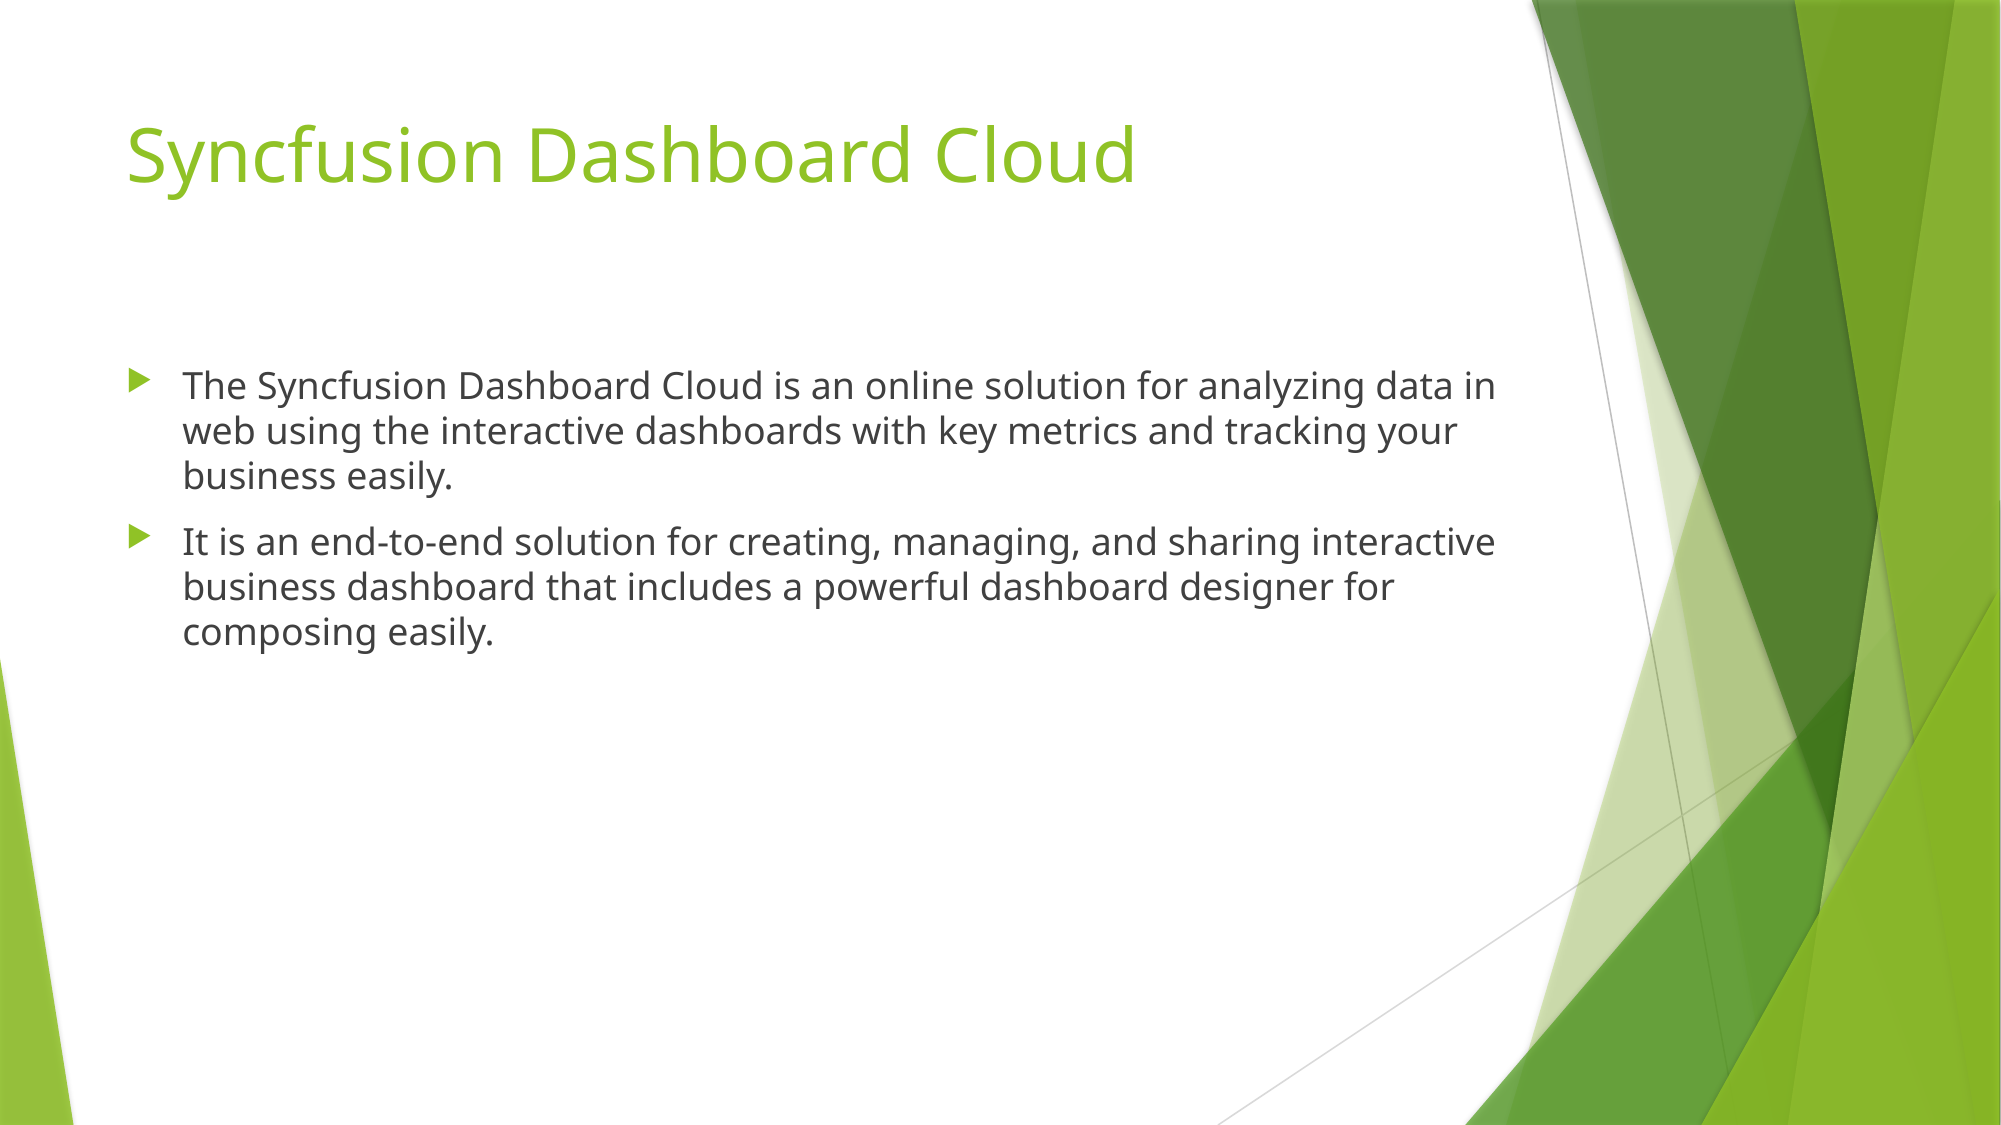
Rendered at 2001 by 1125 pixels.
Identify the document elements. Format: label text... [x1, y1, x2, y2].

list The Syncfusion Dashboard Cloud is an online solution for analyzing data in web using the interactive dashboards with key metrics and tracking your business easily. It is an end-to-end solution for creating, managing, and sharing interactive business dashboard that includes a powerful dashboard designer for composing easily. [111, 354, 1522, 992]
title Syncfusion Dashboard Cloud [111, 99, 1522, 317]
